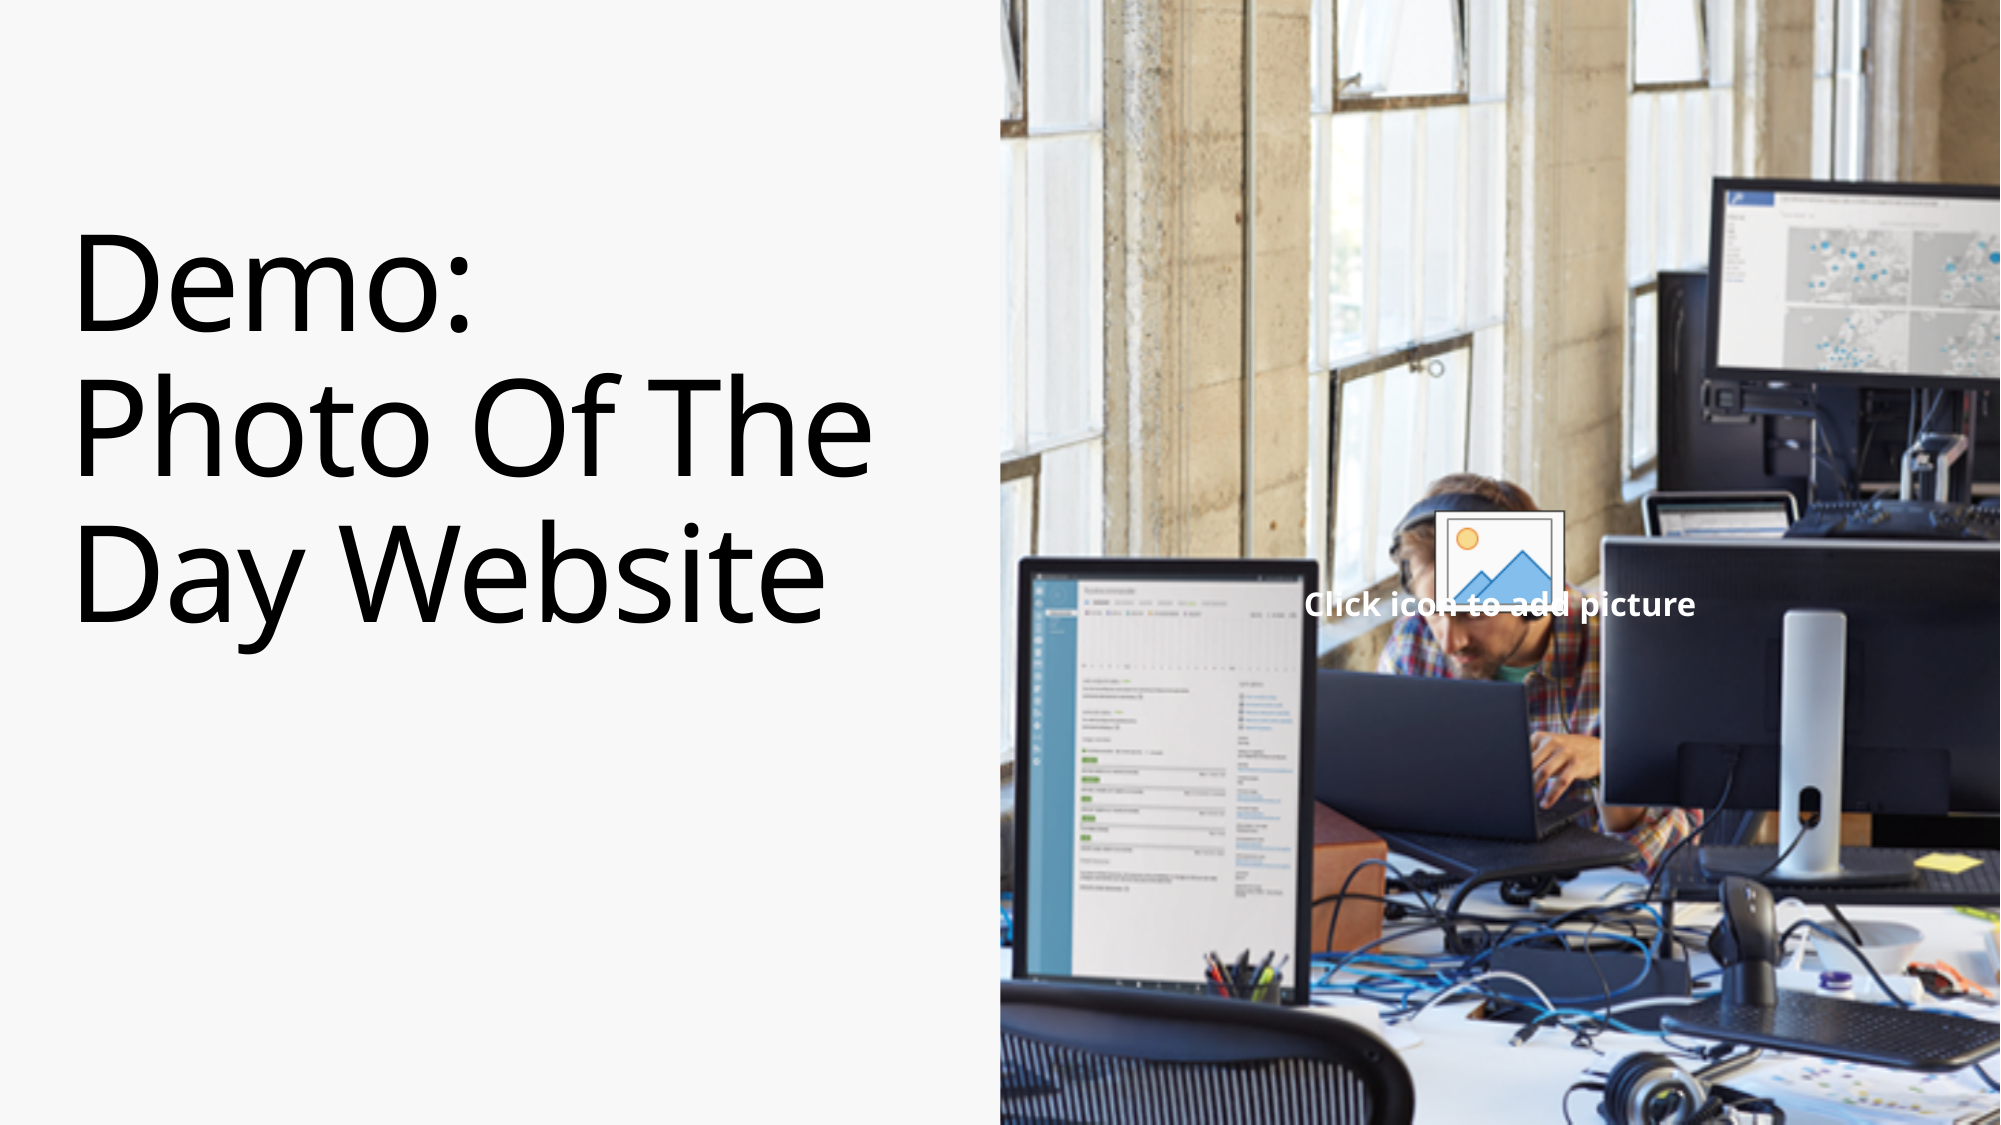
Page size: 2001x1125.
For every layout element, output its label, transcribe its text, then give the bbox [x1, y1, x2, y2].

title Demo: Photo Of The Day Website [44, 199, 927, 671]
picture [1000, 0, 2000, 1125]
